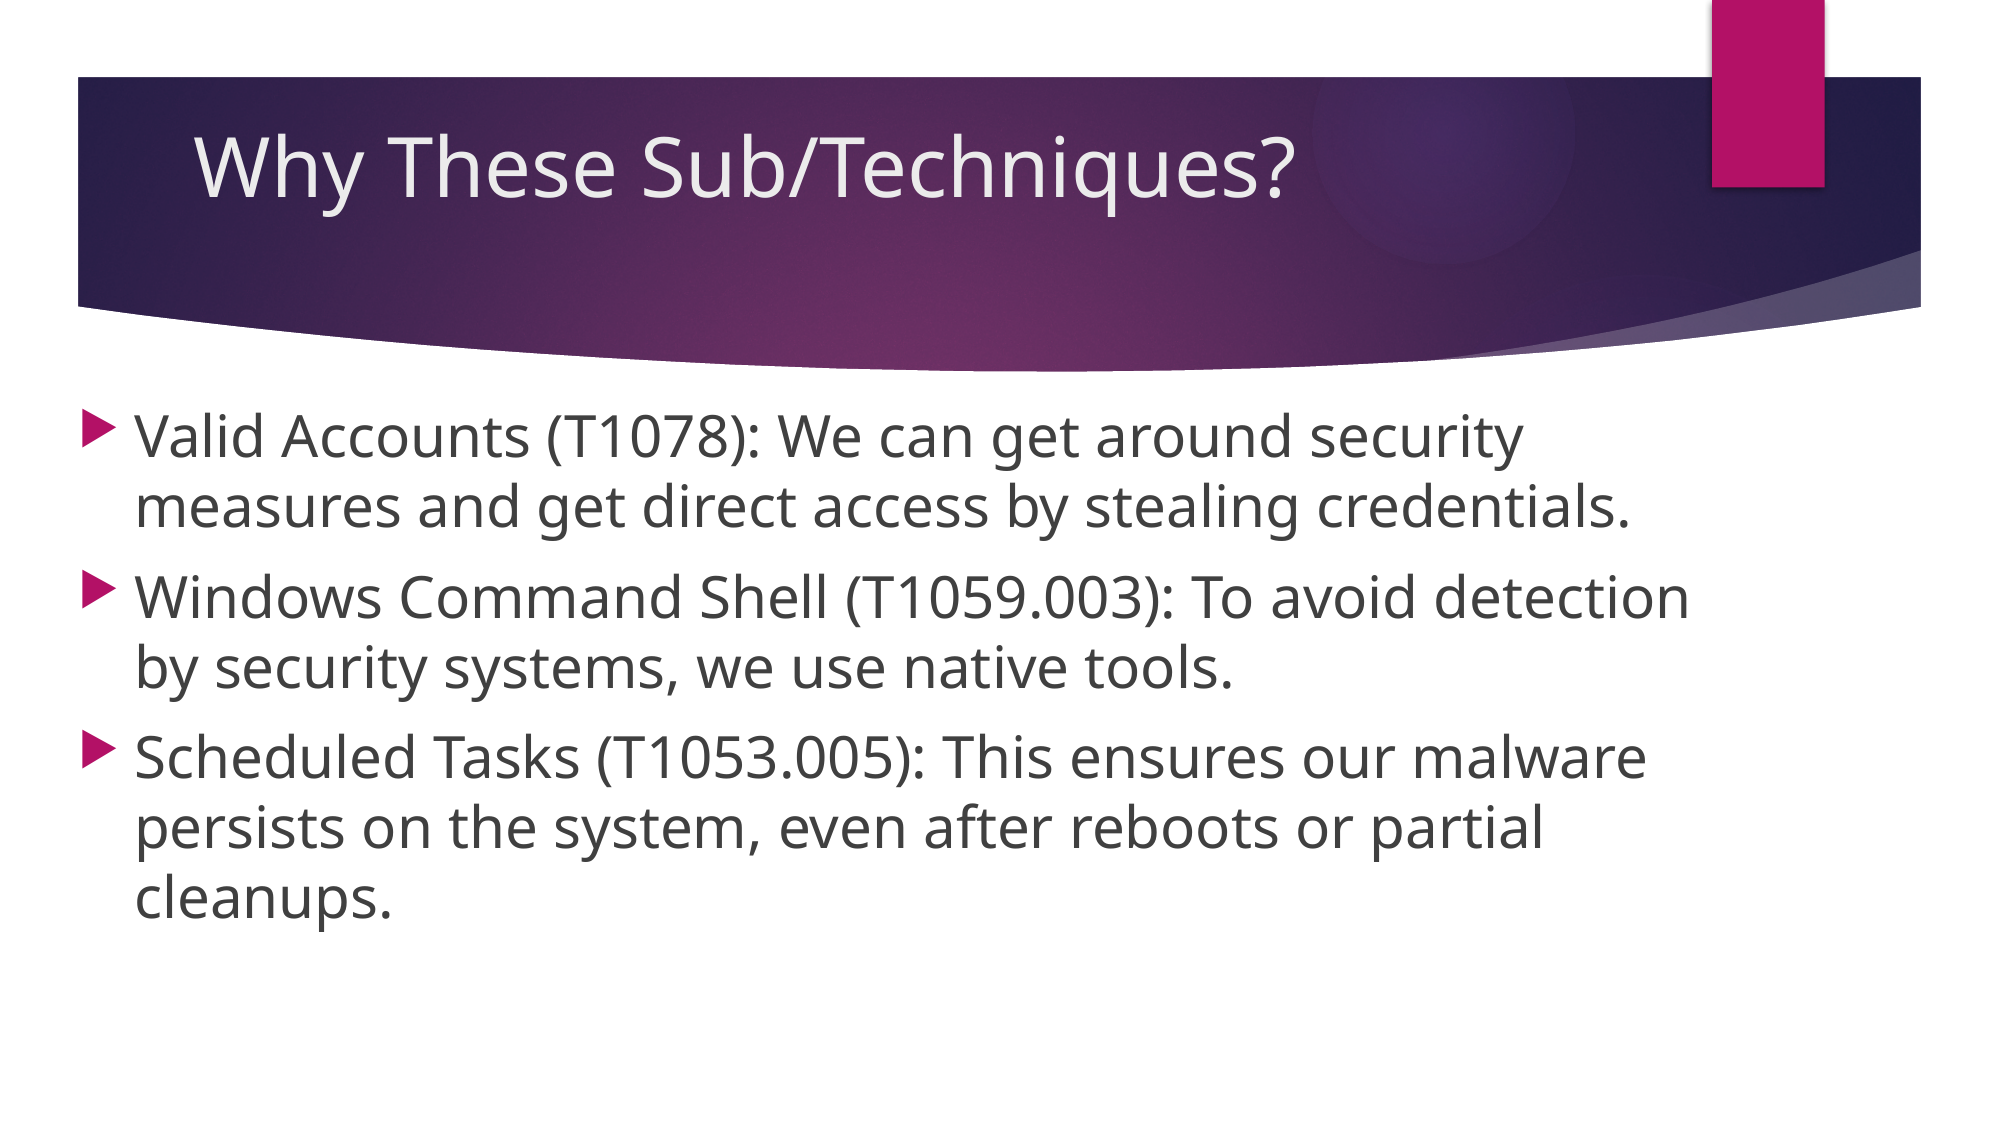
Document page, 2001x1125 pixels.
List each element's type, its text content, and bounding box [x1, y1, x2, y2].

title Why These Sub/Techniques? [178, 152, 1627, 276]
list Valid Accounts (T1078): We can get around security measures and get direct access by stealing credentials. Windows Command Shell (T1059.003): To avoid detection by security systems, we use native tools. Scheduled Tasks (T1053.005): This ensures our malware persists on the system, even after reboots or partial cleanups. [63, 392, 1774, 1125]
